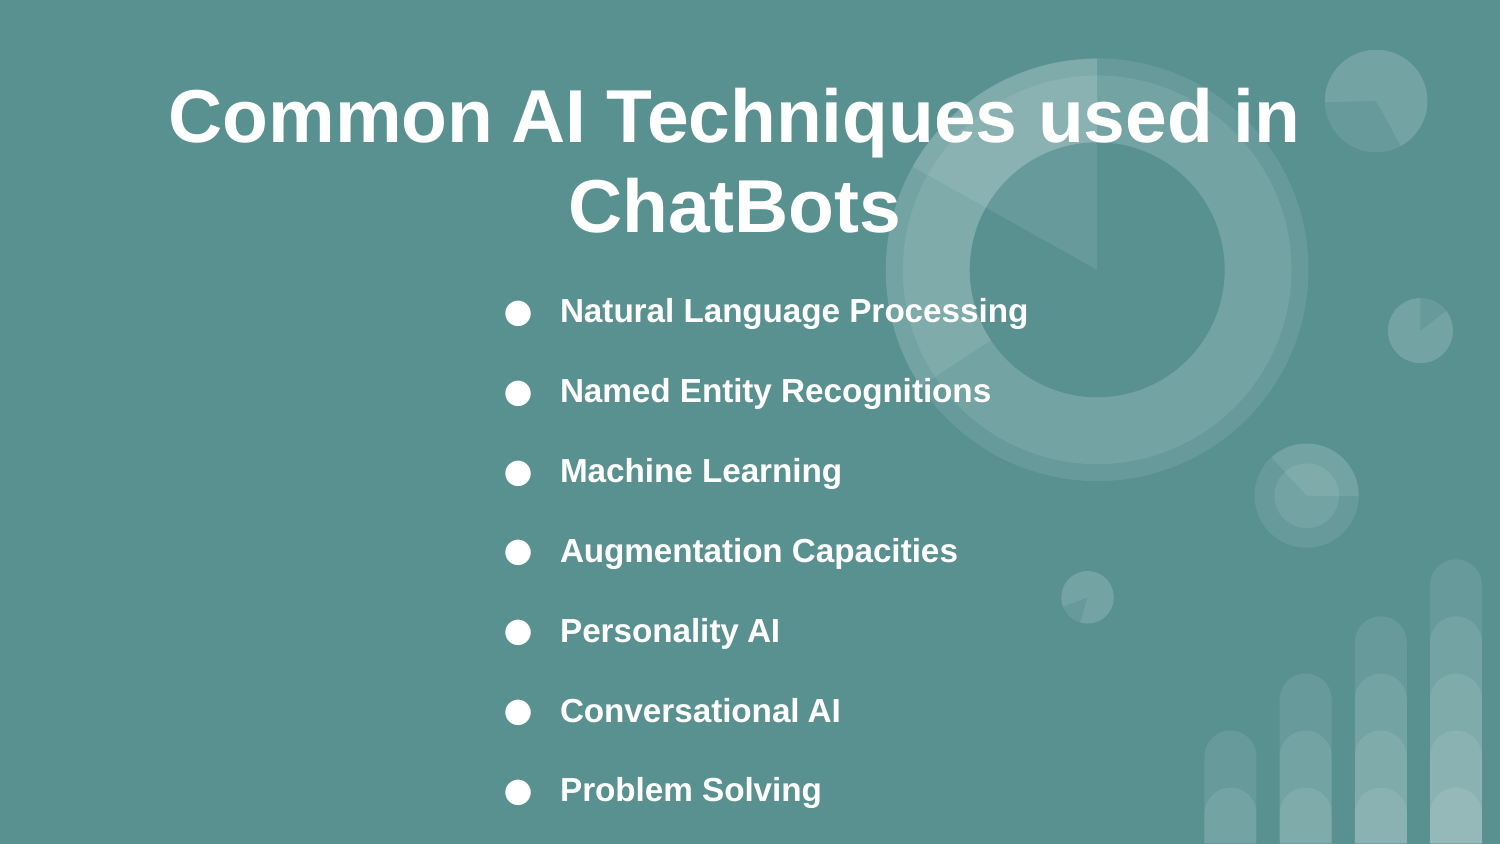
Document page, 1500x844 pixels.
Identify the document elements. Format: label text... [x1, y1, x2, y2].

subtitle Natural Language Processing Named Entity Recognitions Machine Learning Augmentation Capacities Personality AI Conversational AI Problem Solving [470, 274, 1114, 808]
title Common AI Techniques used in ChatBots [12, 48, 1458, 268]
